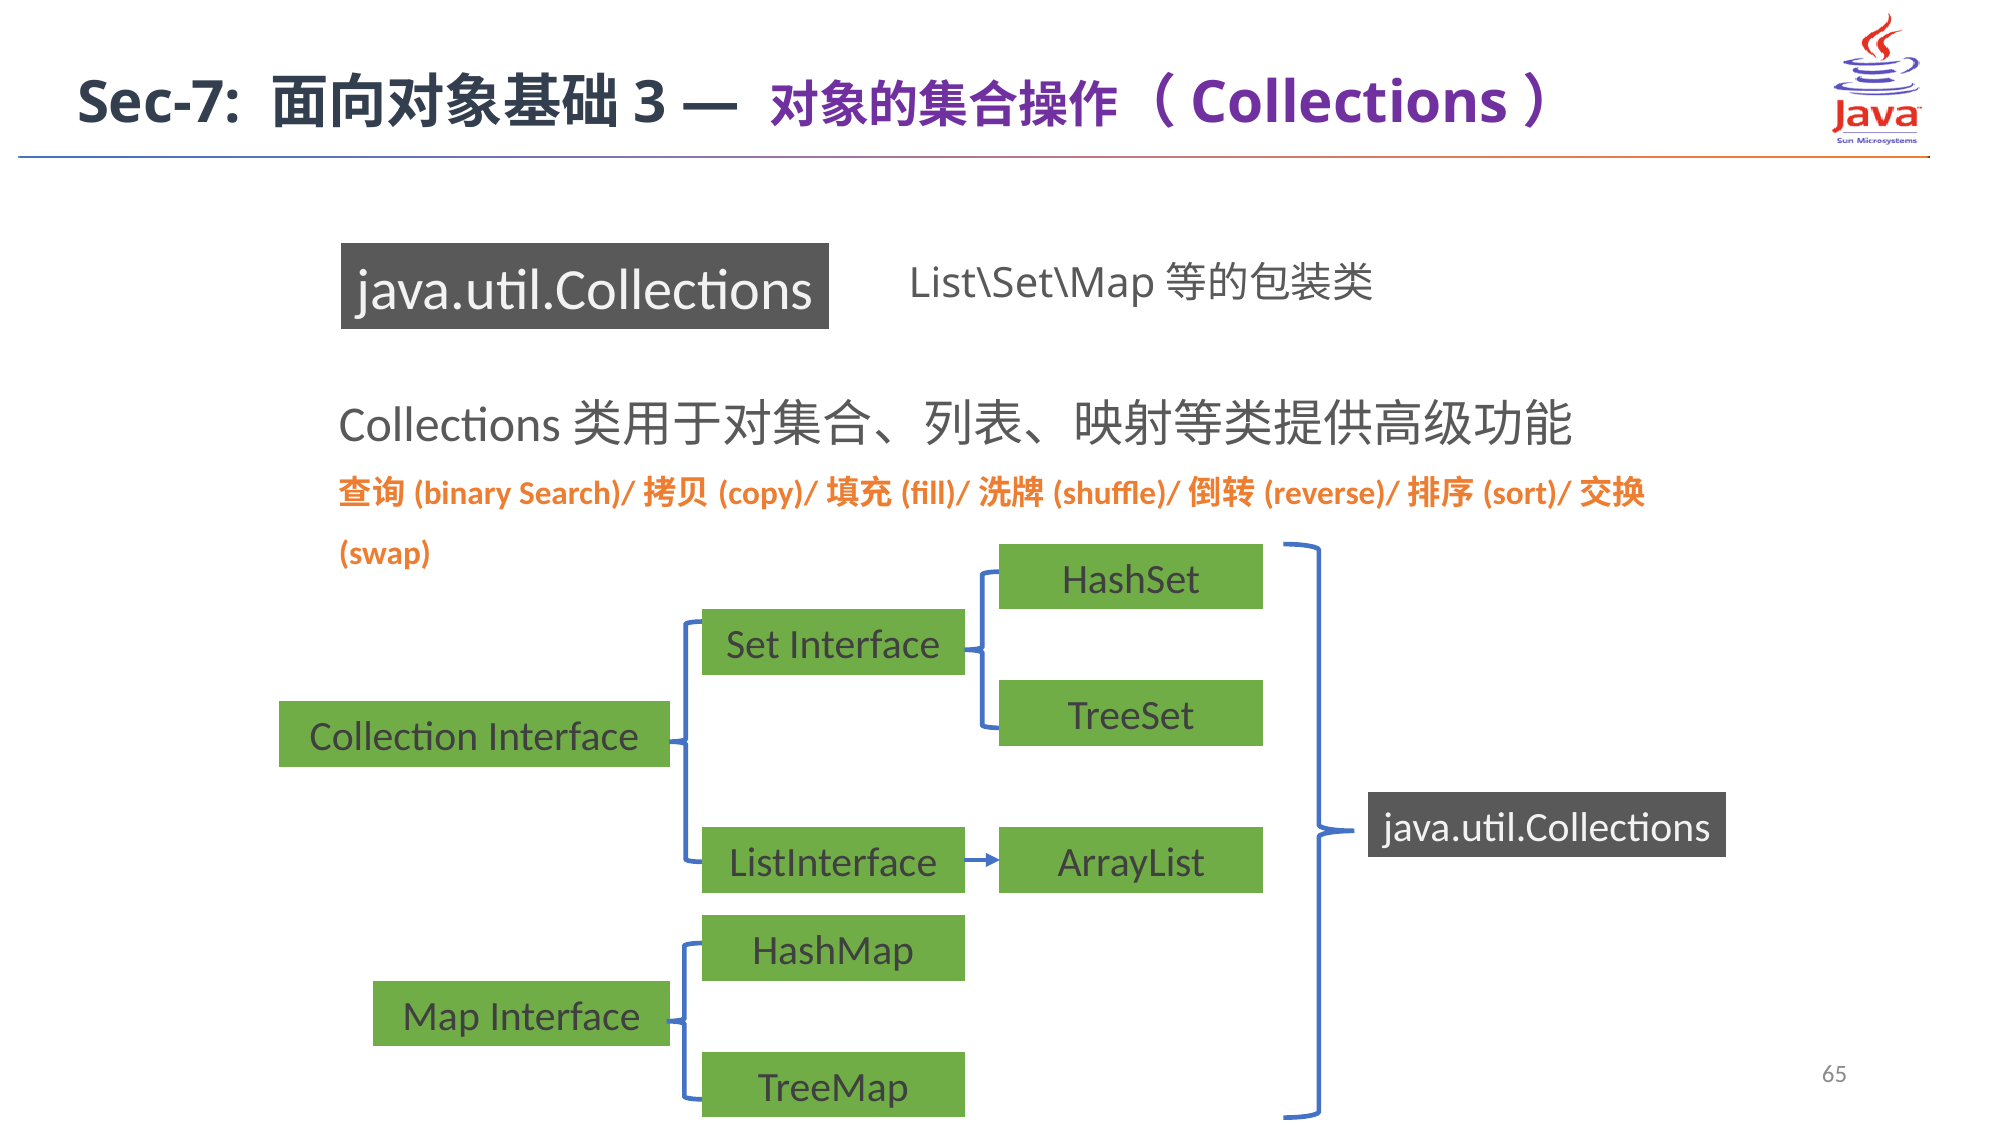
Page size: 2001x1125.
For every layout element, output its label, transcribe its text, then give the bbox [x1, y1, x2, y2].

text_box HashMap [702, 915, 965, 981]
text_box [964, 571, 1000, 729]
text_box [669, 621, 703, 863]
text_box [1283, 543, 1355, 1119]
text_box java.util.Collections [341, 243, 829, 329]
text_box java.util.Collections [1368, 792, 1726, 857]
slide_number 65 [1412, 1042, 1863, 1103]
picture [1825, 9, 1930, 149]
text_box ArrayList [999, 827, 1263, 893]
text_box TreeSet [999, 680, 1263, 746]
text_box Collection Interface [279, 701, 670, 767]
text_box Set Interface [702, 609, 965, 675]
text_box List\Set\Map等的包装类 [893, 248, 1520, 314]
text_box Sec-7: 面向对象基础3 — 对象的集合操作（Collections） [75, 62, 1674, 135]
text_box [666, 942, 703, 1100]
text_box Collections类用于对集合、列表、映射等类提供高级功能 查询(binary Search)/拷贝(copy)/填充(fill)/洗牌(shuffle)/倒转(reverse)/排序(sort)/交换(swap) [324, 353, 1674, 579]
text_box TreeMap [702, 1052, 965, 1117]
text_box Map Interface [373, 981, 670, 1046]
text_box ListInterface [702, 827, 965, 893]
text_box HashSet [999, 544, 1263, 609]
